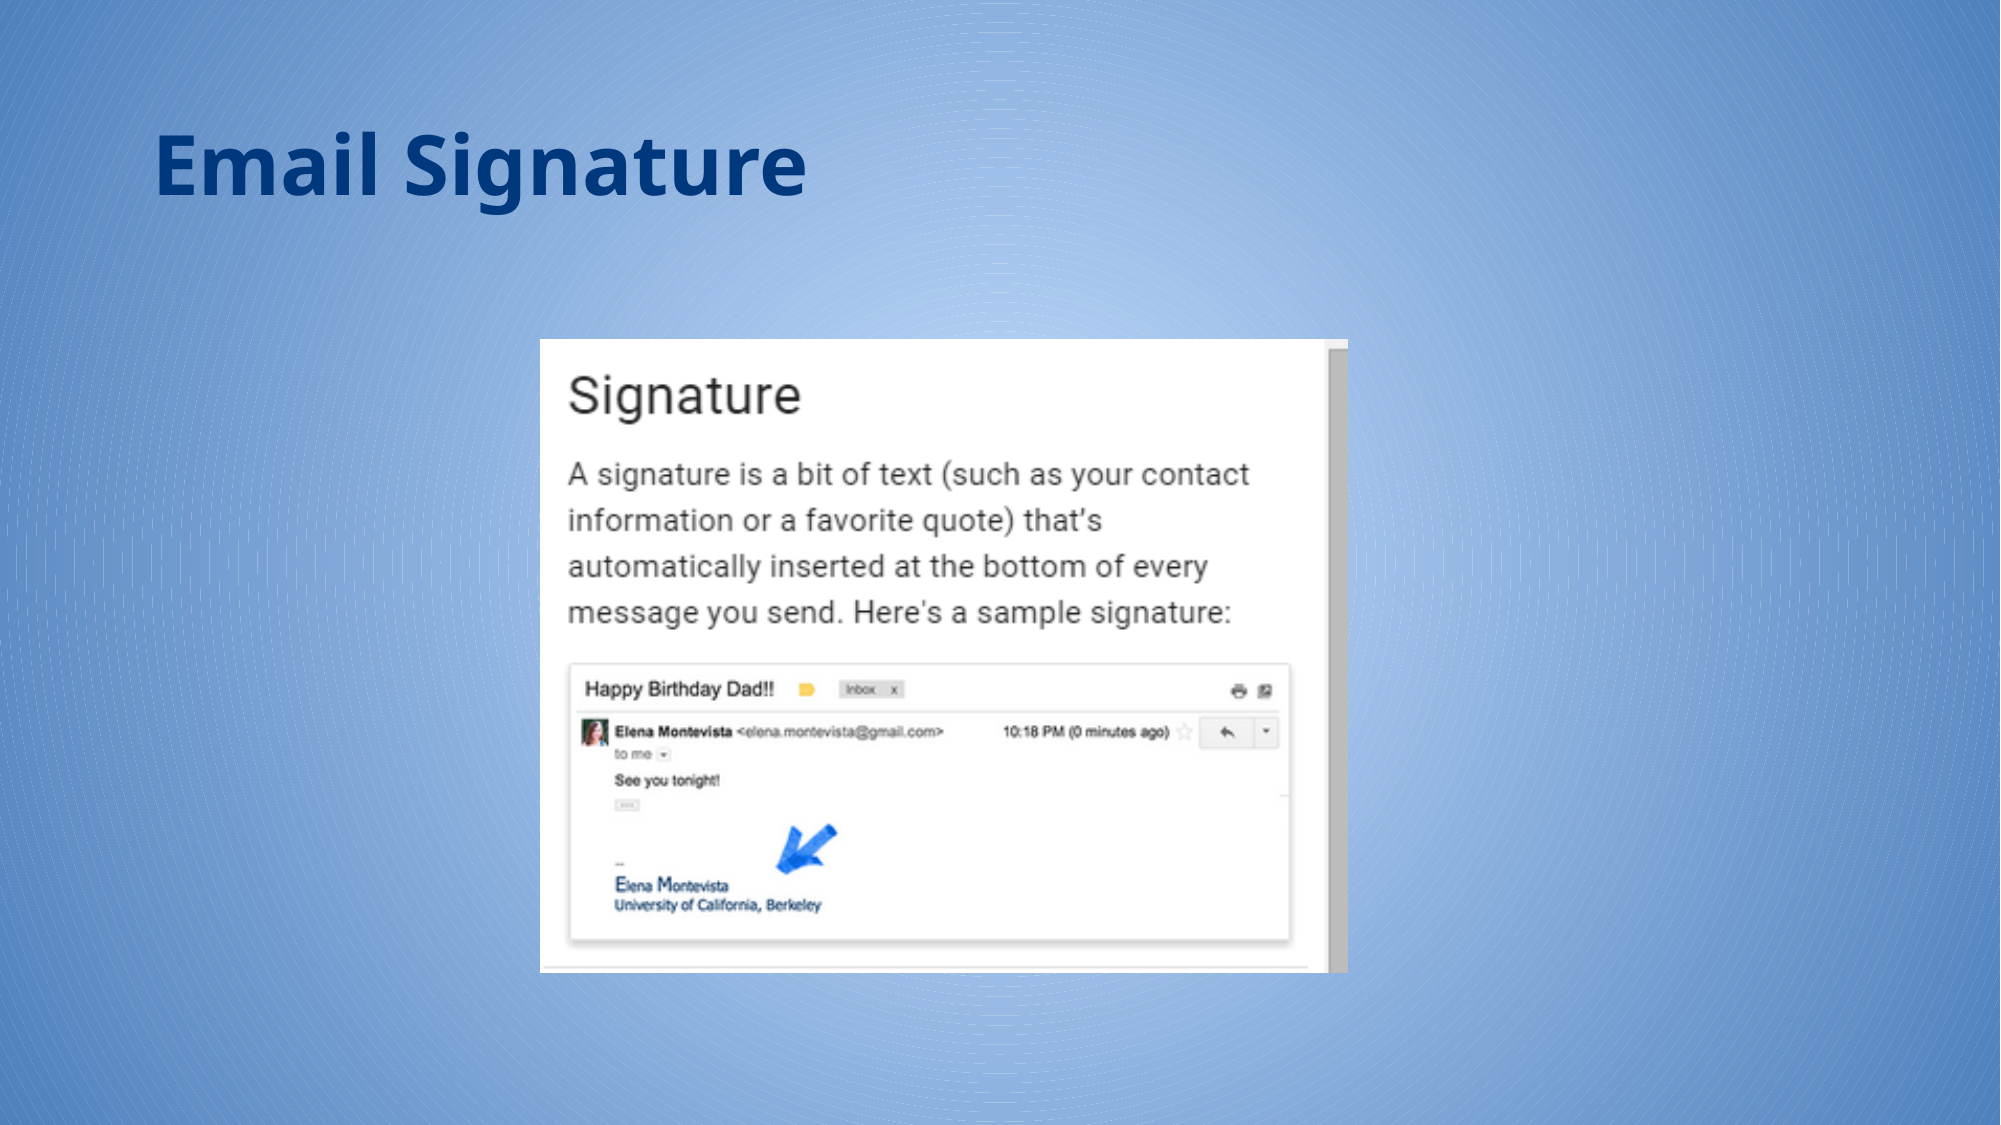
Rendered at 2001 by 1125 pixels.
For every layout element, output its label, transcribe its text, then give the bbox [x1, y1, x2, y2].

picture [540, 339, 1348, 974]
title Email Signature [137, 59, 1863, 278]
